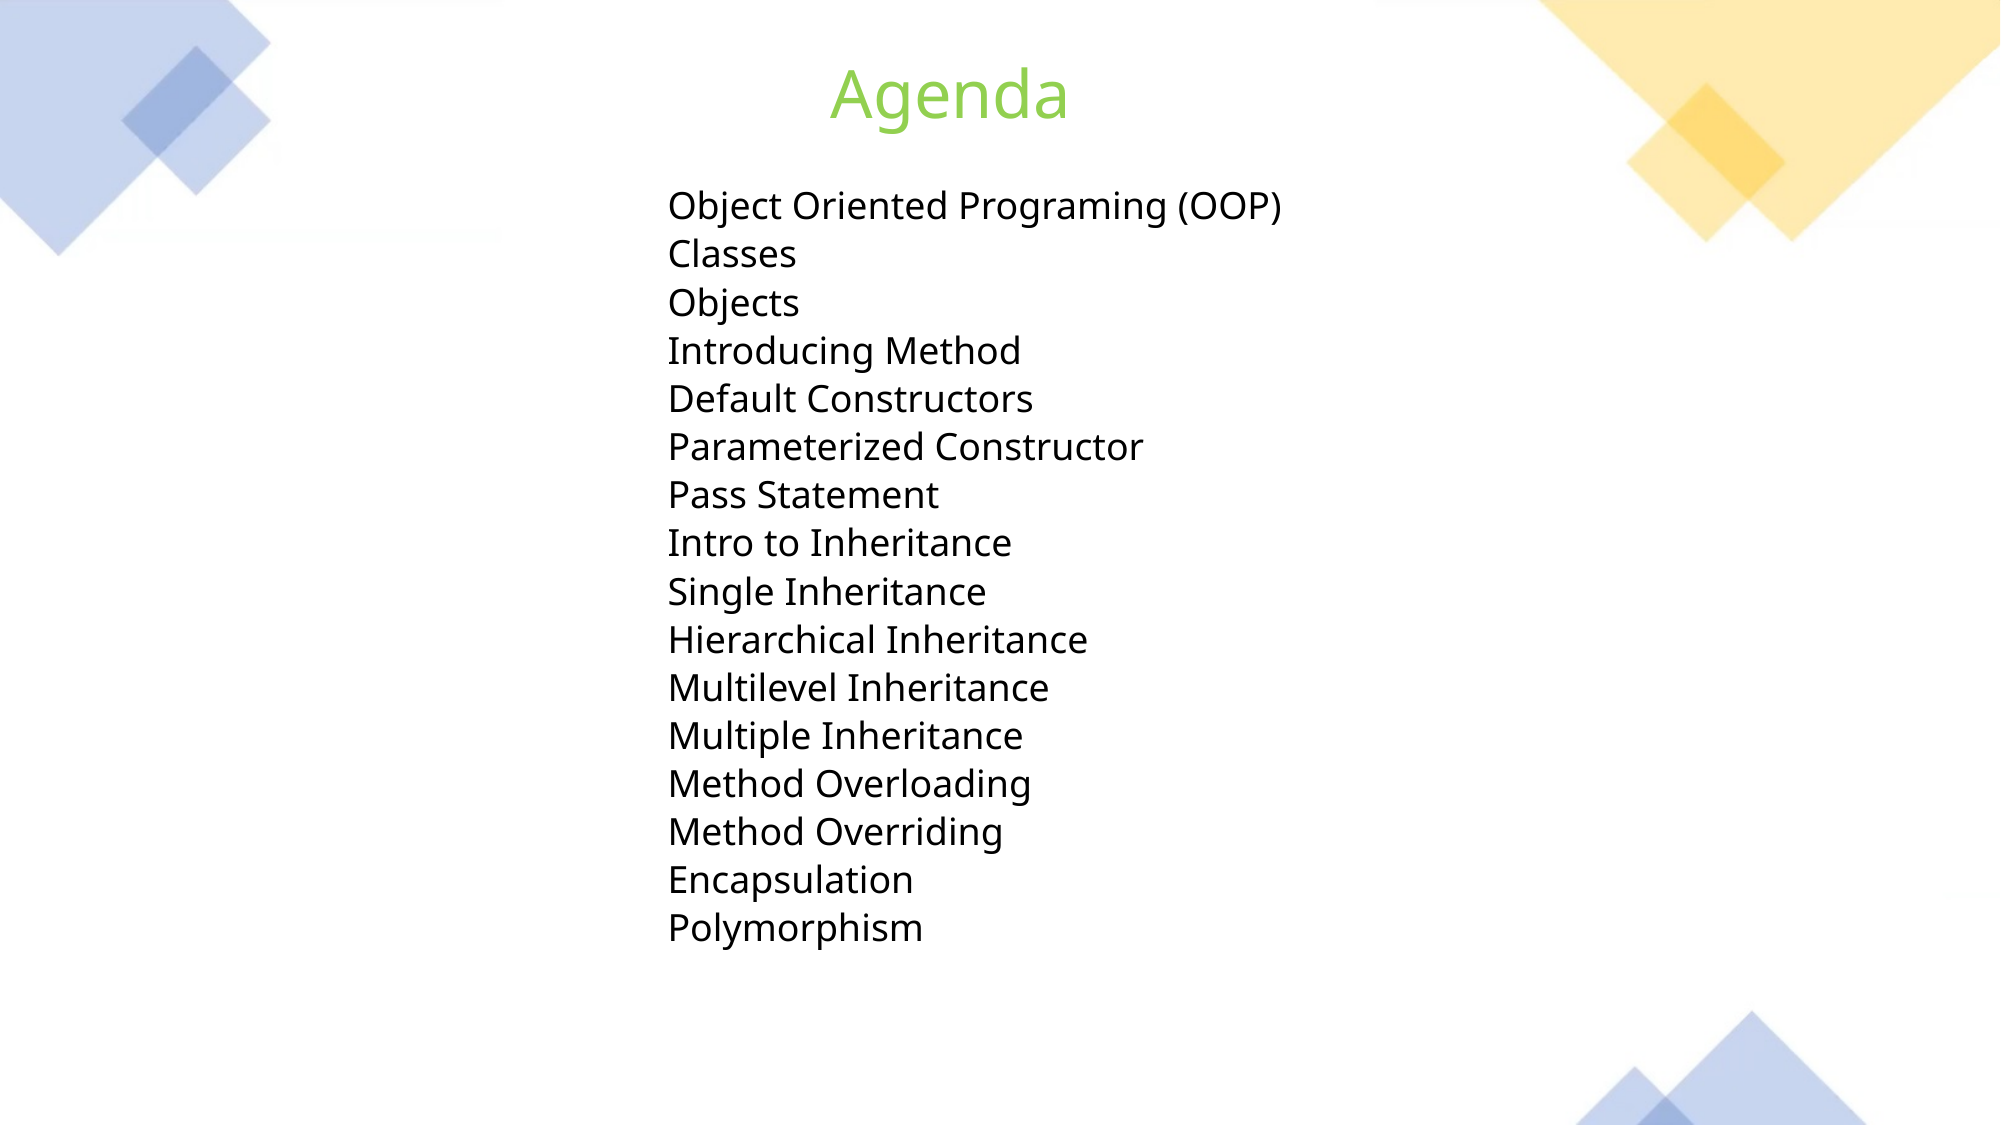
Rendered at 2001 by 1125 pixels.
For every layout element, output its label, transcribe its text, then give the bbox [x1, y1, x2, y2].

text_box Agenda [815, 44, 1087, 139]
text_box Object Oriented Programing (OOP) Classes Objects Introducing Method Default Constructors Parameterized Constructor Pass Statement Intro to Inheritance Single Inheritance Hierarchical Inheritance Multilevel Inheritance Multiple Inheritance Method Overloading Method Overriding Encapsulation Polymorphism [615, 171, 1616, 957]
picture [0, 0, 2001, 1125]
